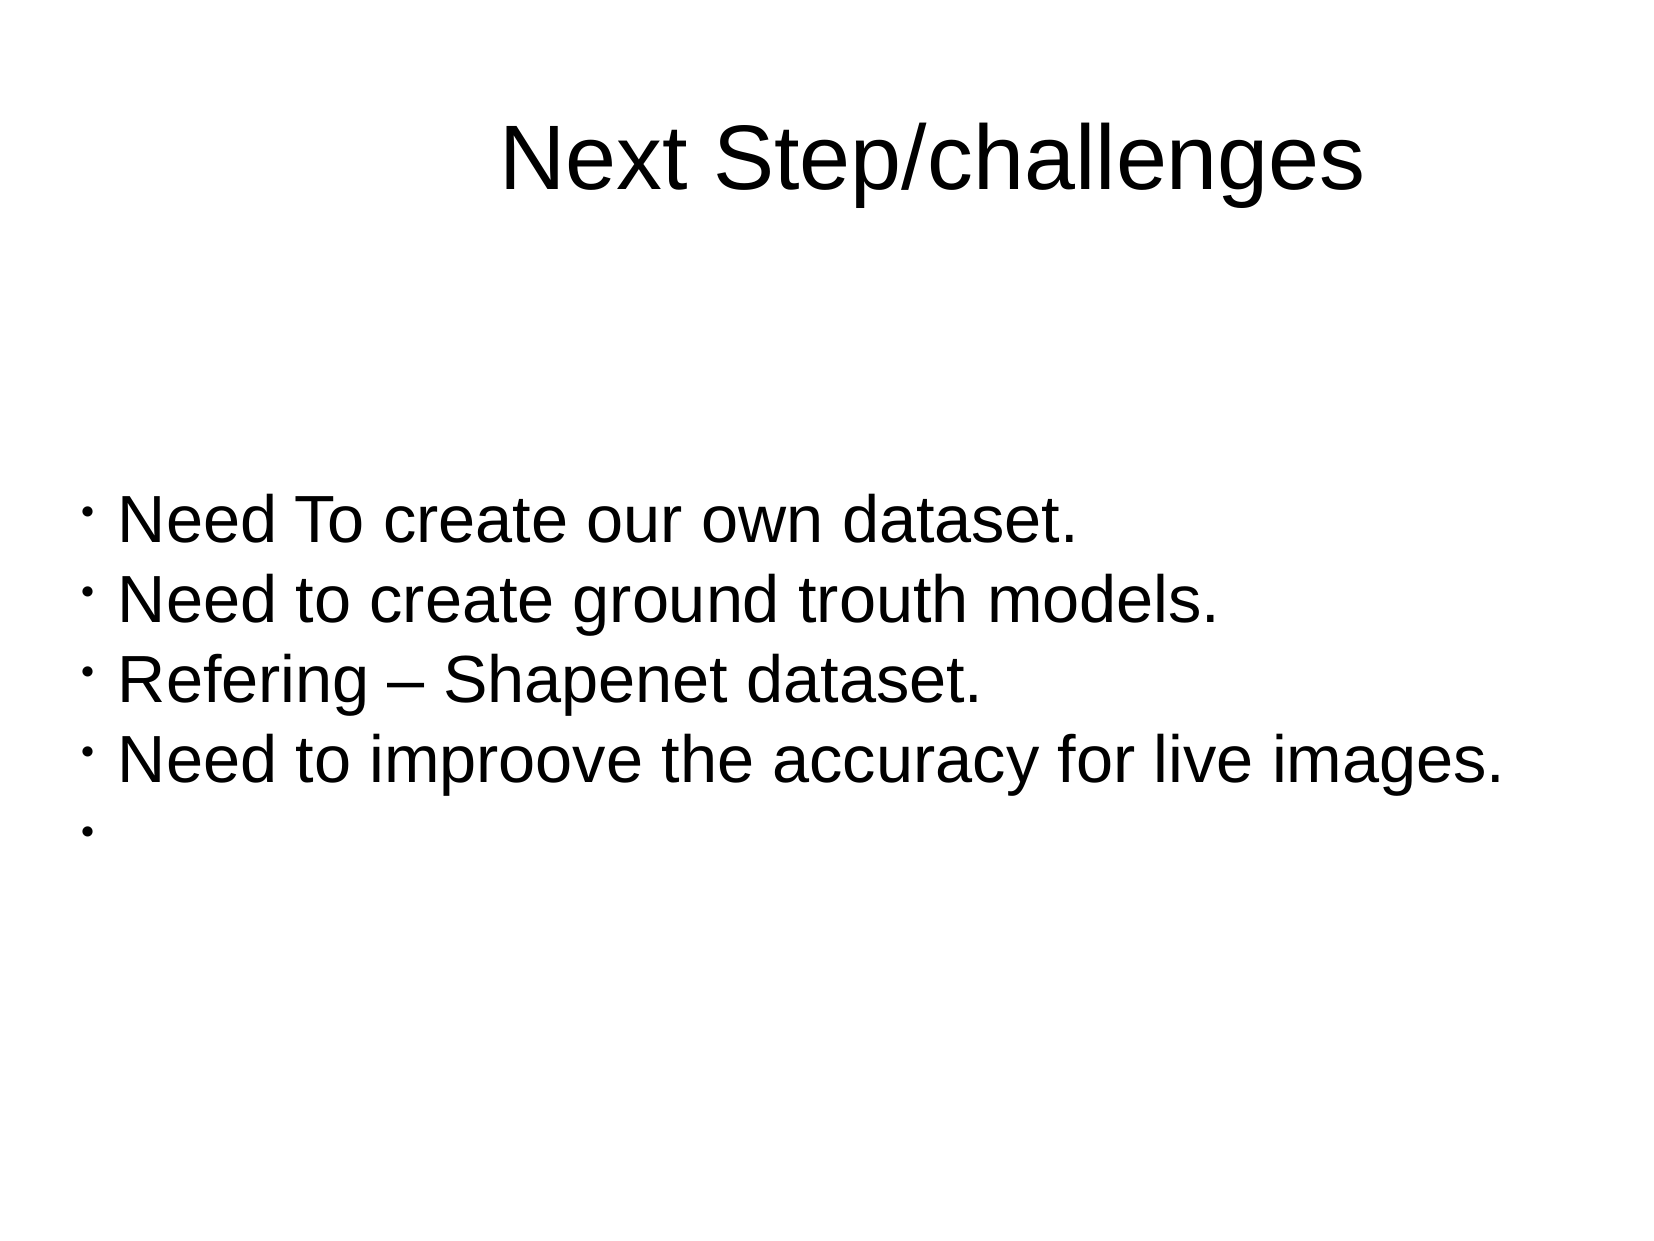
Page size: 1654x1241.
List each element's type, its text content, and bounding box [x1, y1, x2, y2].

text_box Need To create our own dataset. Need to create ground trouth models. Refering – Shapenet dataset. Need to improove the accuracy for live images. [82, 200, 1571, 1151]
text_box Next Step/challenges [82, 49, 1571, 200]
